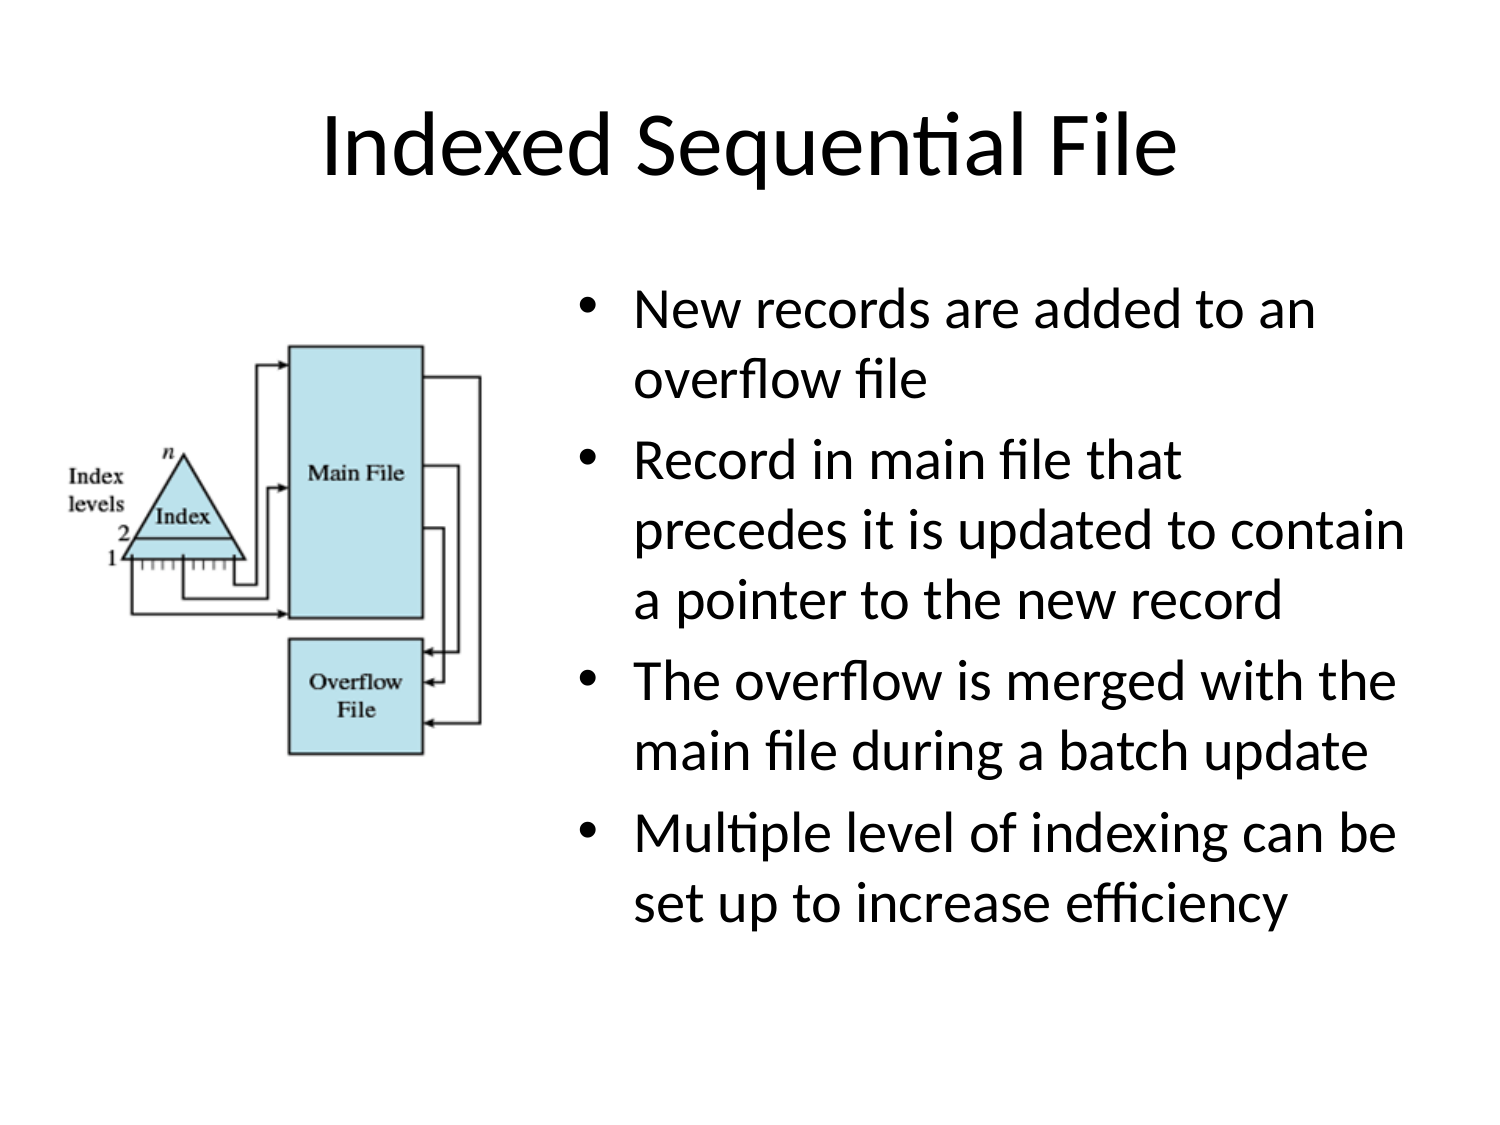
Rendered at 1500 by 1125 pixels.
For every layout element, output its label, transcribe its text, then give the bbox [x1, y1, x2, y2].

picture [62, 337, 499, 771]
title Indexed Sequential File [75, 45, 1425, 233]
list New records are added to an overflow file Record in main file that precedes it is updated to contain a pointer to the new record The overflow is merged with the main file during a batch update Multiple level of indexing can be set up to increase efficiency [562, 262, 1425, 1005]
